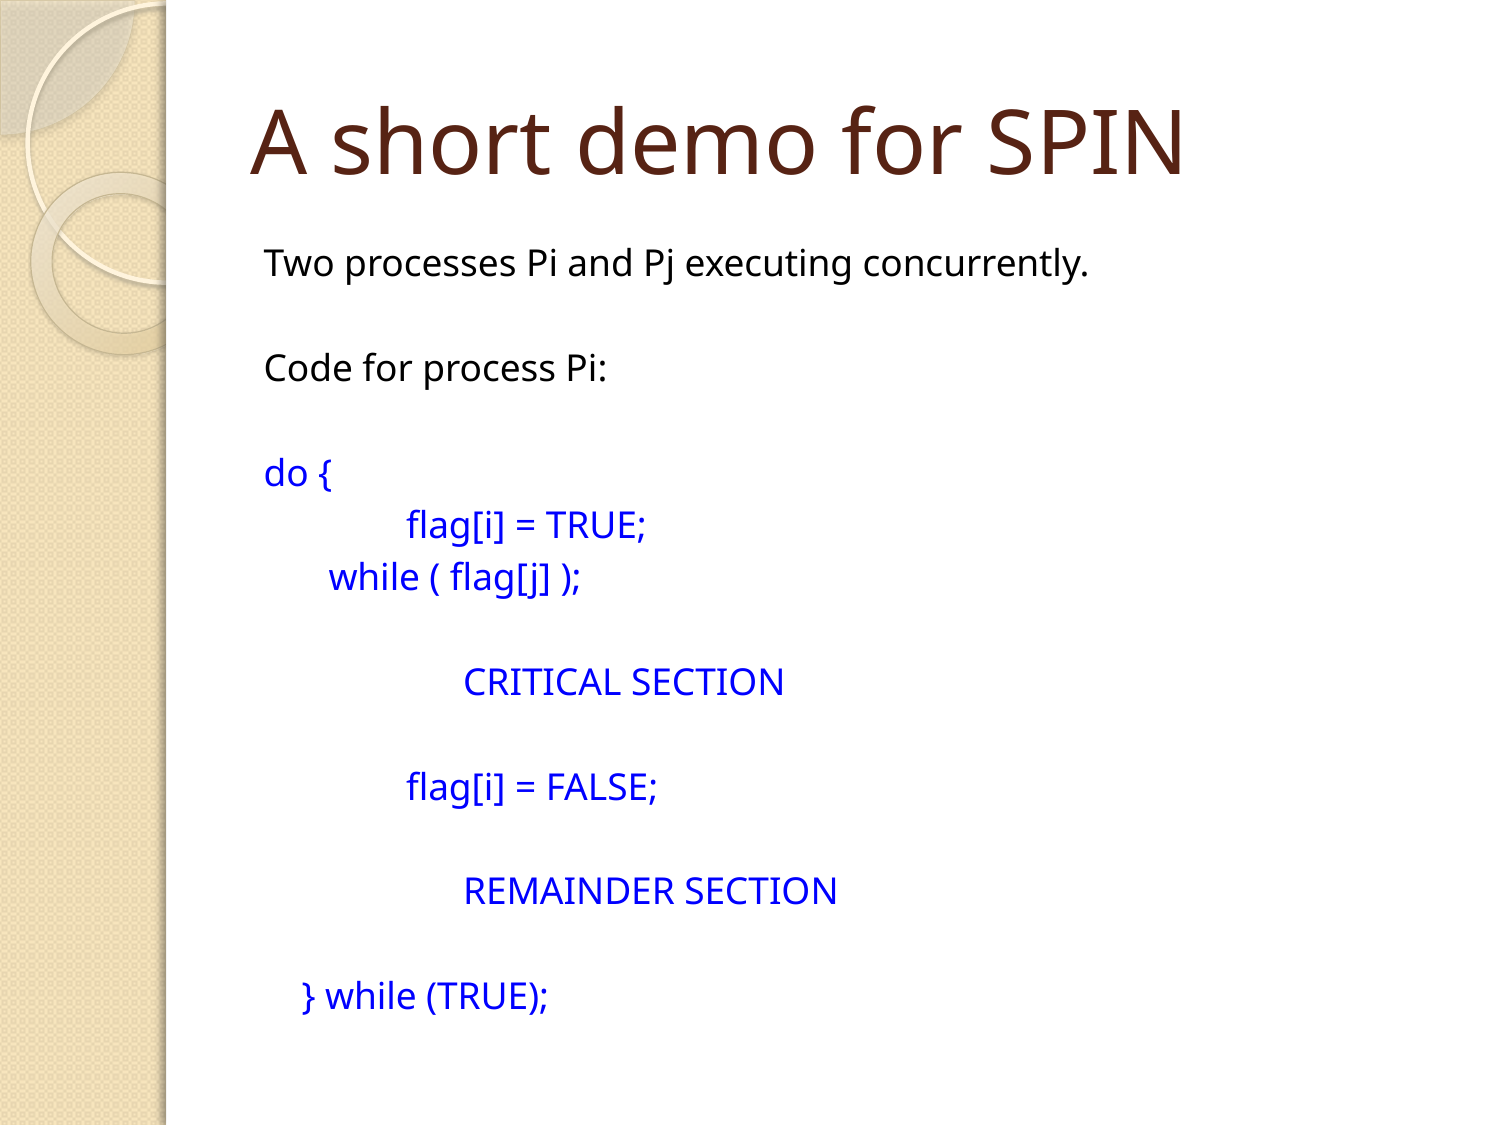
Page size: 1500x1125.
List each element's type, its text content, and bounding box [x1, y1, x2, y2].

title A short demo for SPIN [235, 45, 1466, 233]
list Two processes Pi and Pj executing concurrently. Code for process Pi: do { flag[i] = TRUE; while ( flag[j] ); CRITICAL SECTION flag[i] = FALSE; REMAINDER SECTION } while (TRUE); [235, 237, 1466, 1025]
